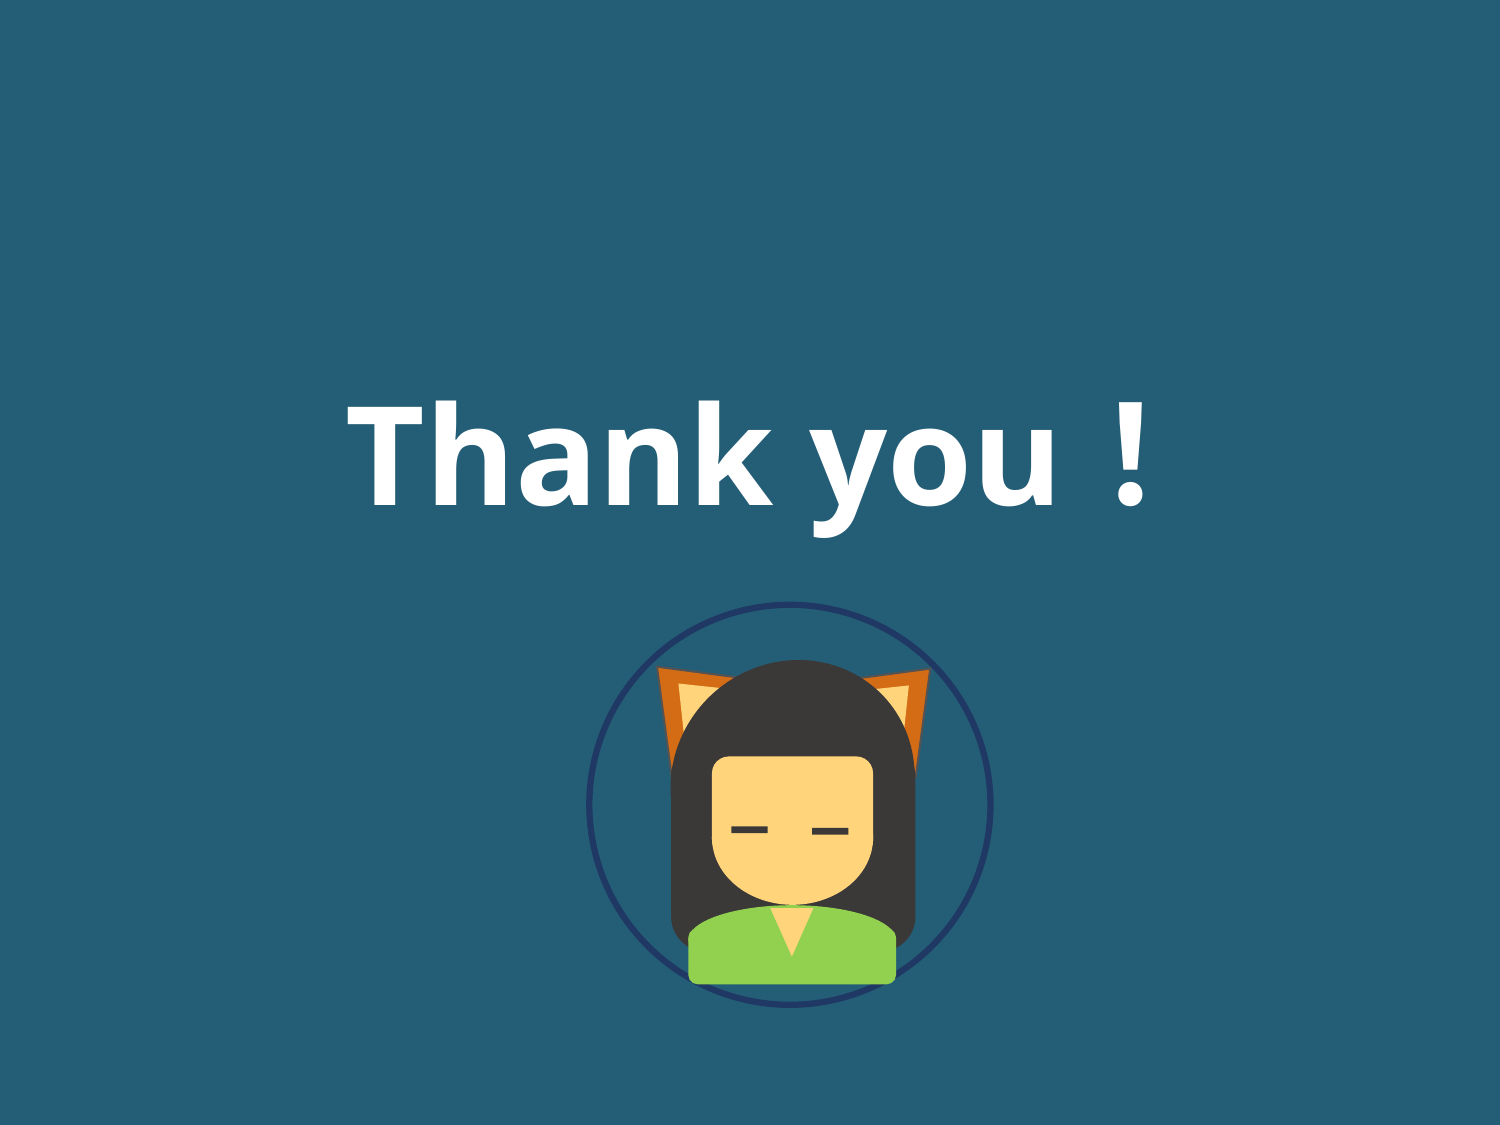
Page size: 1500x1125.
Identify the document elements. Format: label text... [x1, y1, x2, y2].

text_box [589, 604, 991, 1005]
text_box Thank you！ [331, 360, 1249, 541]
